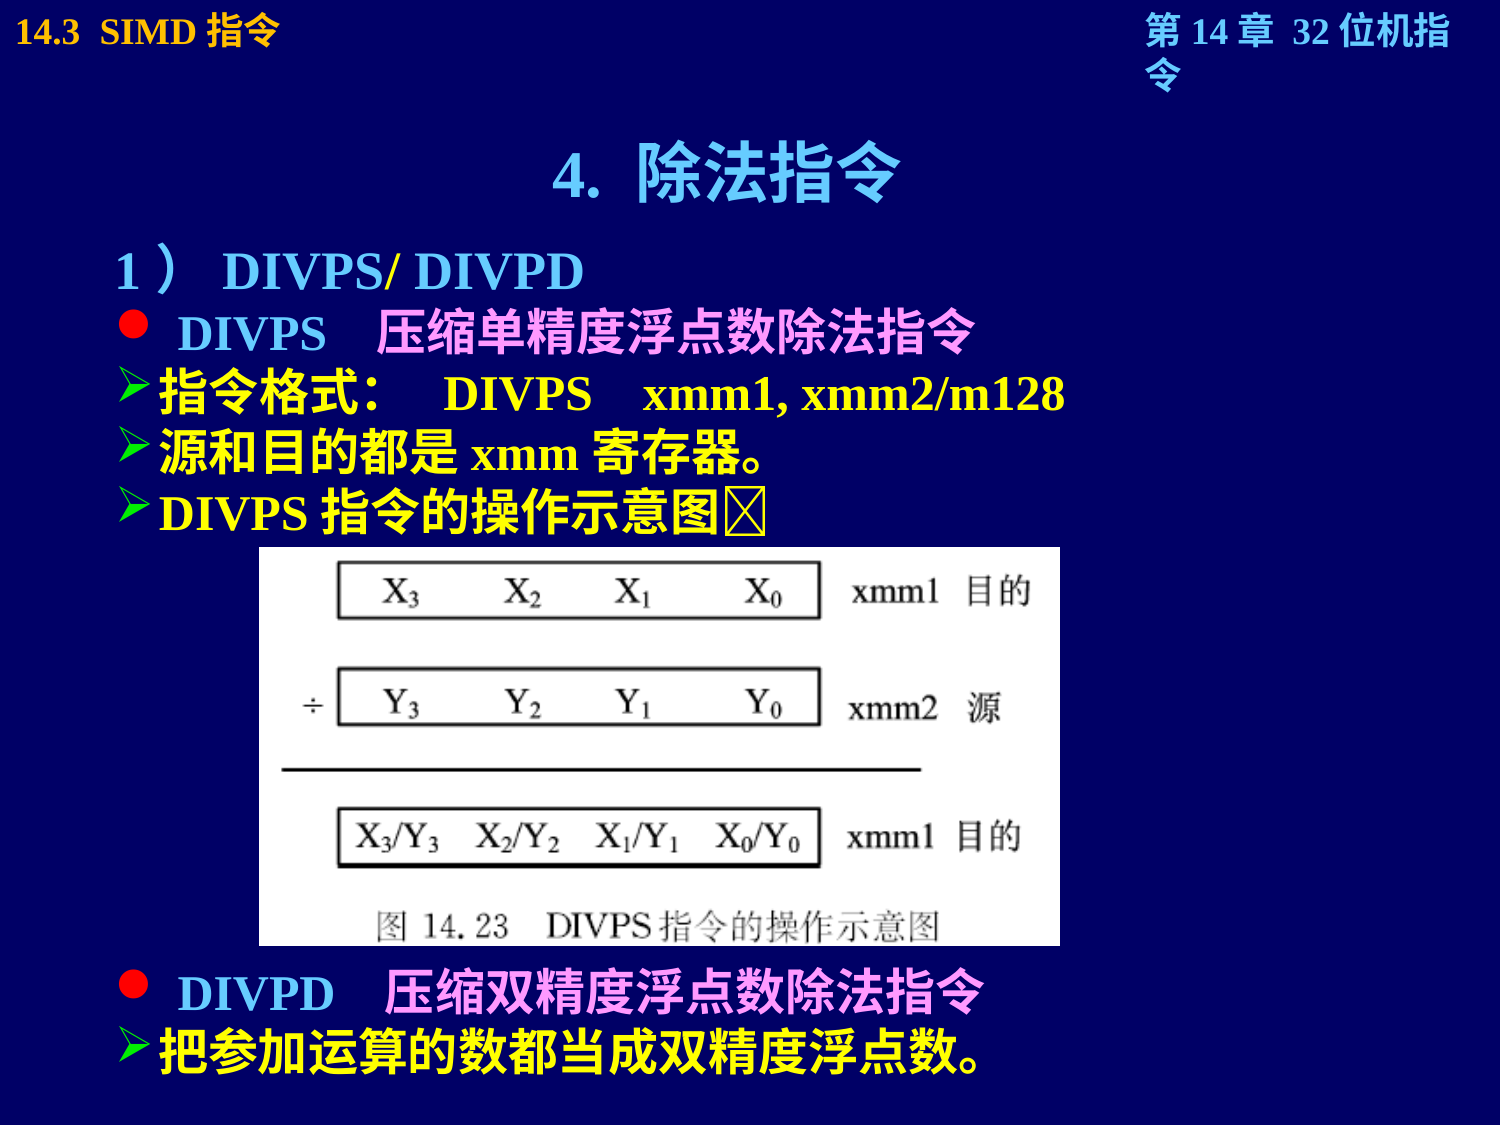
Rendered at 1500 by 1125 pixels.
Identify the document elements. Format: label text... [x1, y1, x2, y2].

text_box 4. 除法指令 1）DIVPS/ DIVPD DIVPS 压缩单精度浮点数除法指令 指令格式： DIVPS xmm1, xmm2/m128 源和目的都是xmm寄存器。 DIVPS指令的操作示意图 DIVPD 压缩双精度浮点数除法指令 把参加运算的数都当成双精度浮点数。 [99, 123, 1355, 464]
text_box 4. 除法指令 1）DIVPS/ DIVPD DIVPS 压缩单精度浮点数除法指令 指令格式： DIVPS xmm1, xmm2/m128 源和目的都是xmm寄存器。 DIVPS指令的操作示意图 DIVPD 压缩双精度浮点数除法指令 把参加运算的数都当成双精度浮点数。 [99, 480, 1355, 1084]
text_box [31, 0, 1339, 127]
text_box 4. 除法指令 1）DIVPS/ DIVPD DIVPS 压缩单精度浮点数除法指令 指令格式： DIVPS xmm1, xmm2/m128 源和目的都是xmm寄存器。 DIVPS指令的操作示意图 DIVPD 压缩双精度浮点数除法指令 把参加运算的数都当成双精度浮点数。 [99, 465, 1355, 479]
picture [259, 546, 1060, 946]
